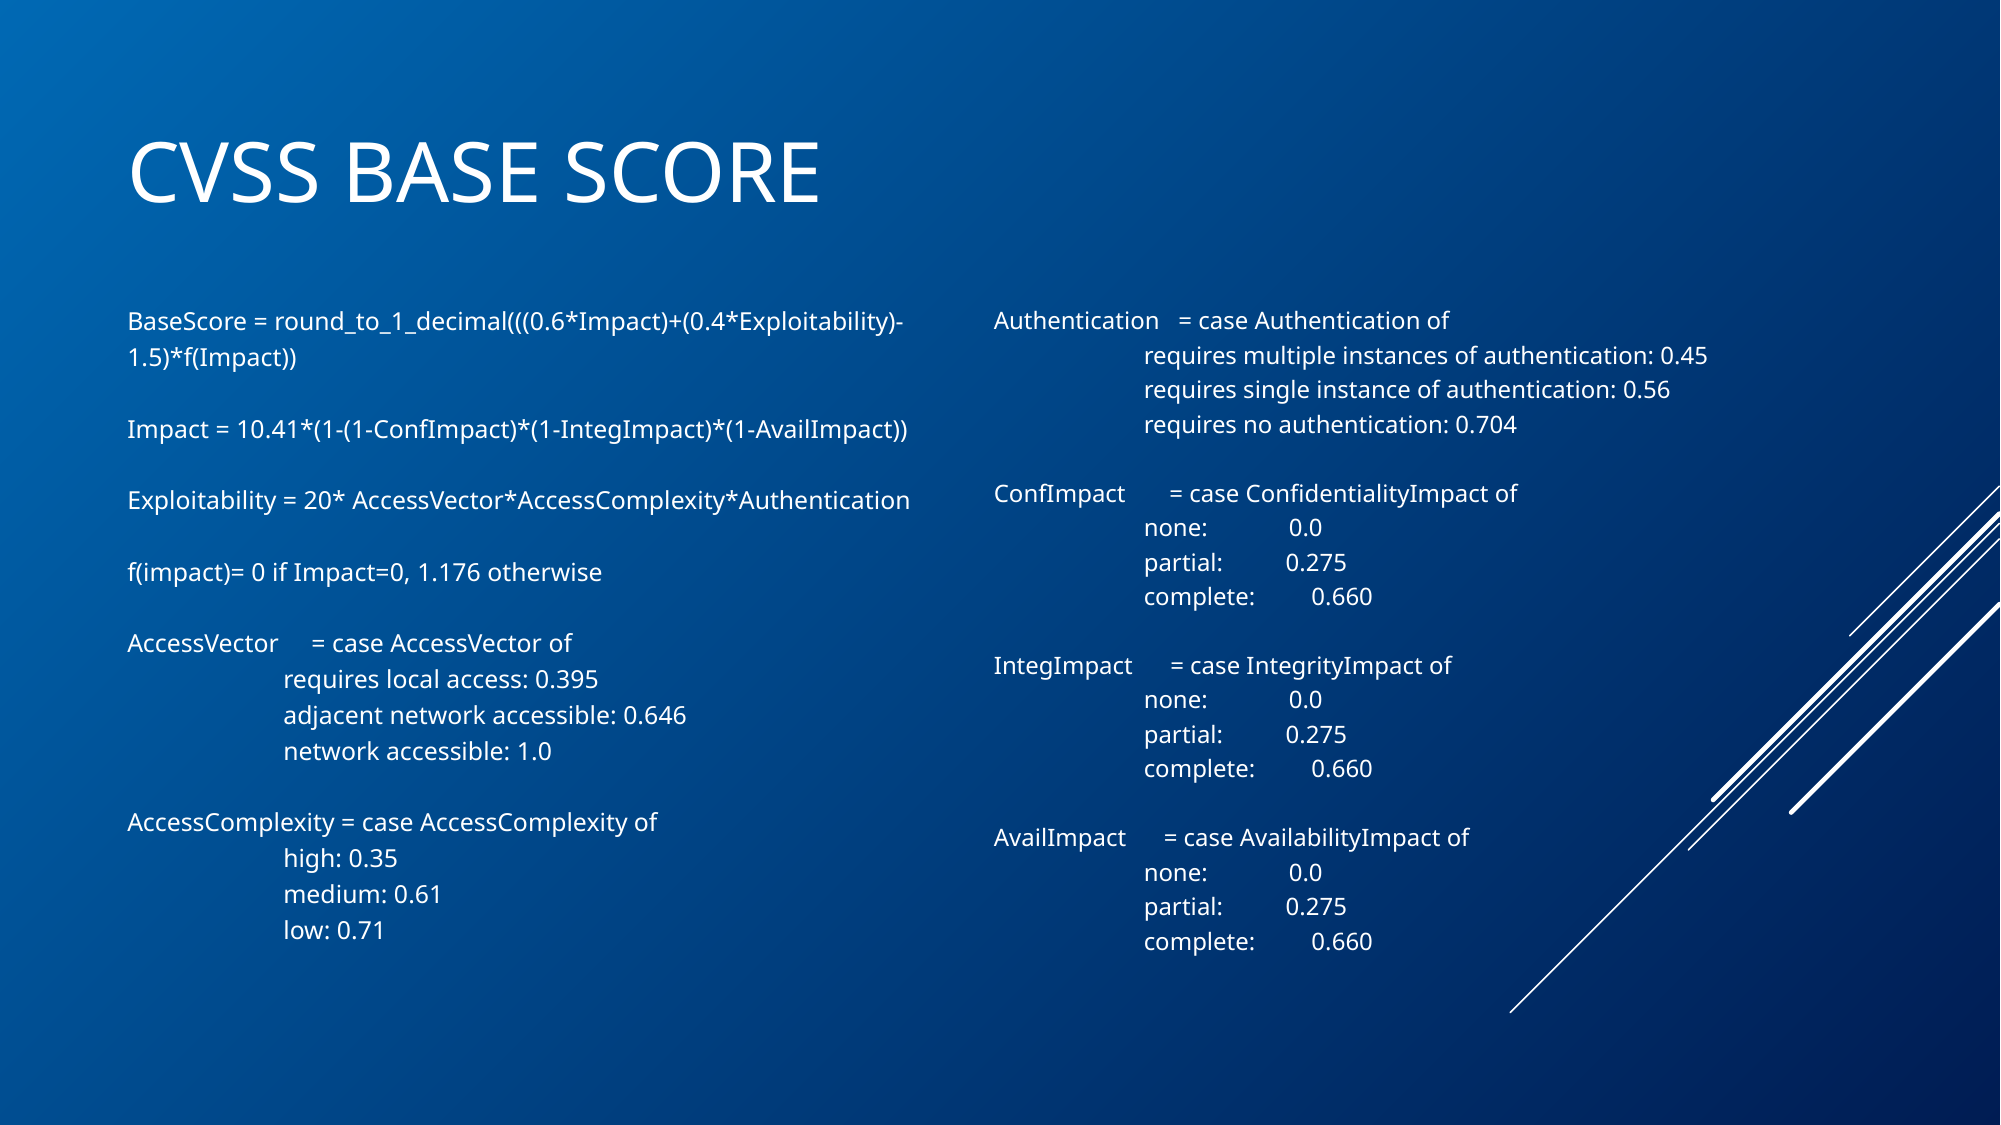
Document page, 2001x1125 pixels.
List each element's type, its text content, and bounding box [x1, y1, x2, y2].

list BaseScore = round_to_1_decimal(((0.6*Impact)+(0.4*Exploitability)-1.5)*f(Impact)) Impact = 10.41*(1-(1-ConfImpact)*(1-IntegImpact)*(1-AvailImpact)) Exploitability = 20* AccessVector*AccessComplexity*Authentication f(impact)= 0 if Impact=0, 1.176 otherwise AccessVector = case AccessVector of requires local access: 0.395 adjacent network accessible: 0.646 network accessible: 1.0 AccessComplexity = case AccessComplexity of high: 0.35 medium: 0.61 low: 0.71 [112, 292, 978, 968]
text_box Authentication = case Authentication of requires multiple instances of authentication: 0.45 requires single instance of authentication: 0.56 requires no authentication: 0.704 ConfImpact = case ConfidentialityImpact of none: 0.0 partial: 0.275 complete: 0.660 IntegImpact = case IntegrityImpact of none: 0.0 partial: 0.275 complete: 0.660 AvailImpact = case AvailabilityImpact of none: 0.0 partial: 0.275 complete: 0.660 [978, 292, 1869, 968]
title CVSS Base score [112, 45, 1513, 292]
